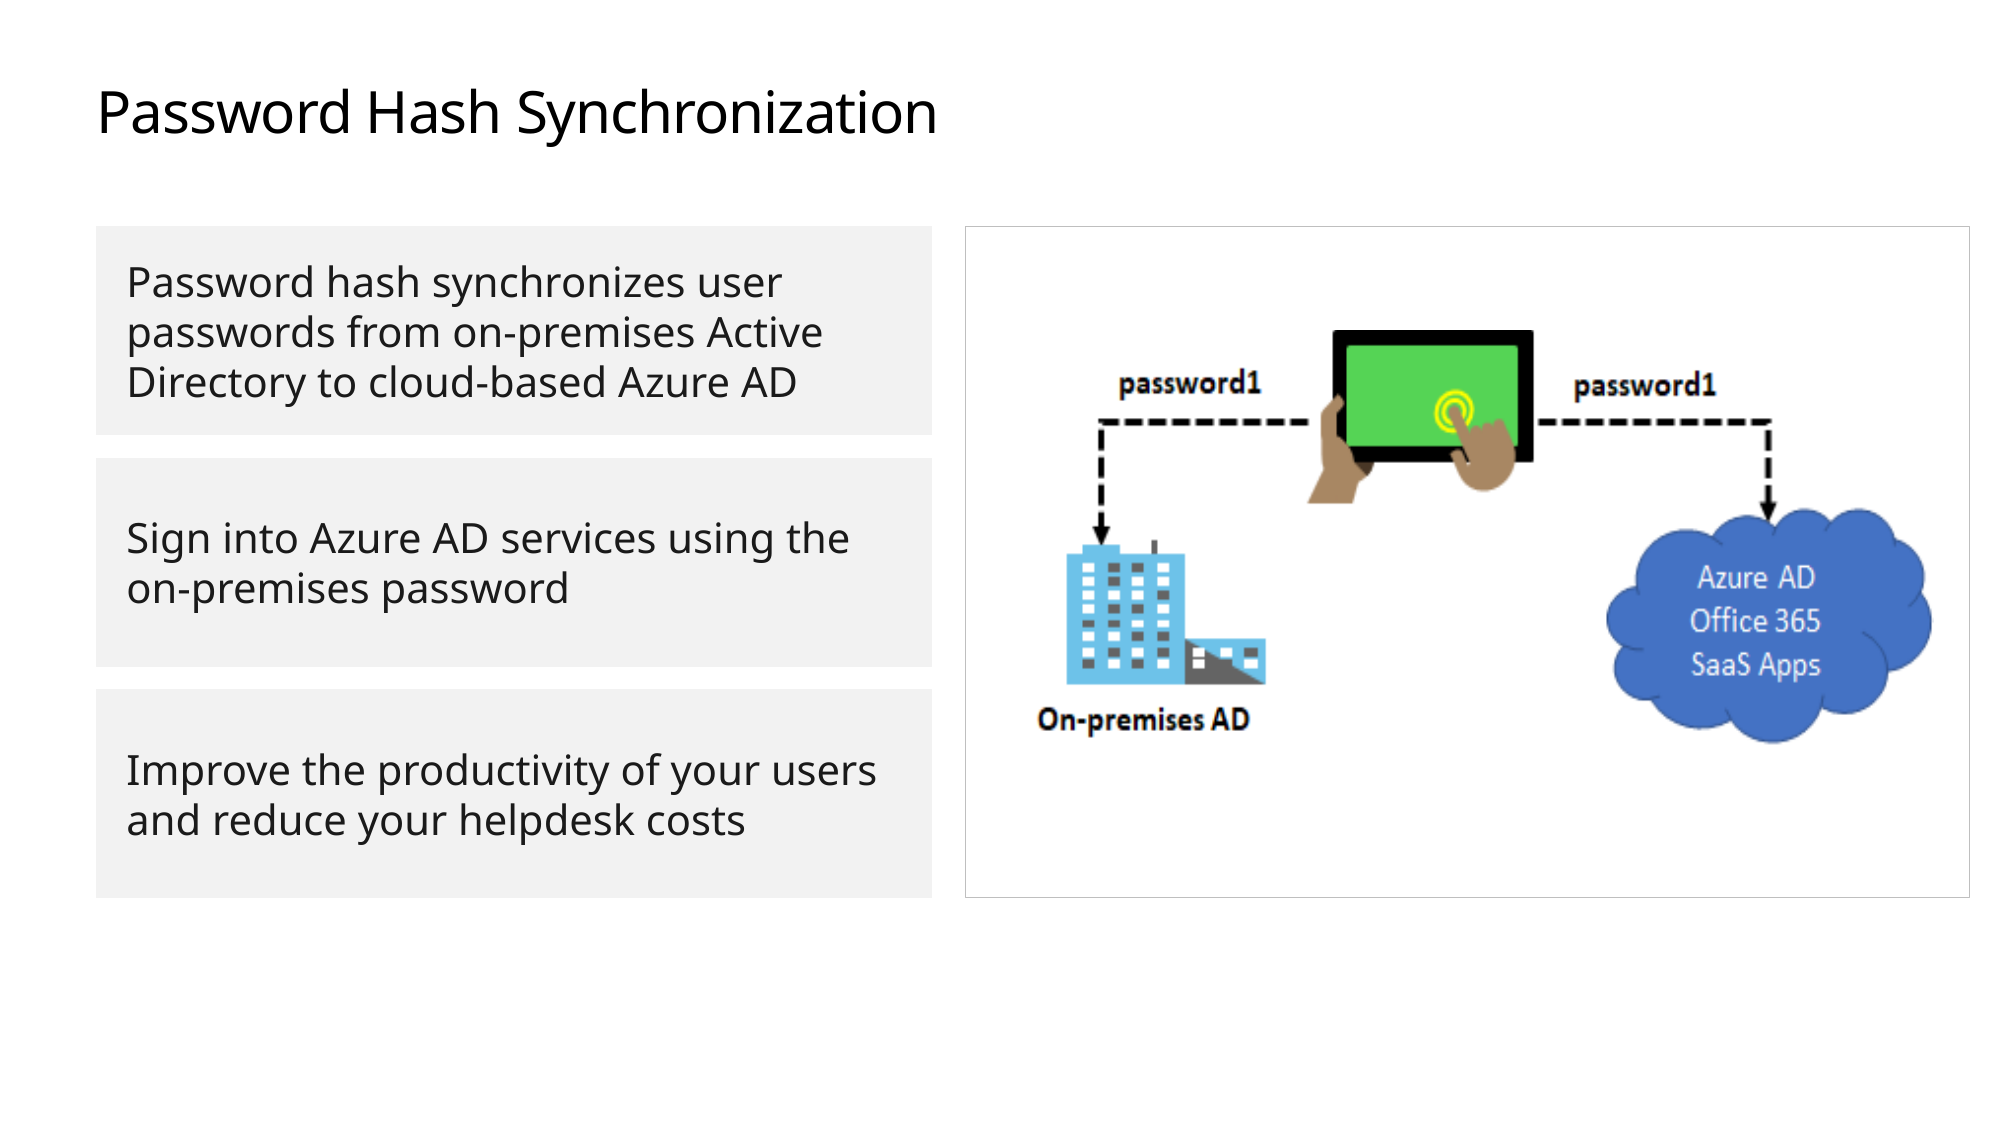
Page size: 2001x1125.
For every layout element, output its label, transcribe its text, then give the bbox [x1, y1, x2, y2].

text_box [965, 226, 1970, 898]
text_box Password hash synchronizes user passwords from on-premises Active Directory to cloud-based Azure AD [96, 226, 932, 435]
picture [1018, 330, 1934, 763]
title Password Hash Synchronization [96, 75, 1904, 146]
text_box Sign into Azure AD services using the on-premises password [96, 458, 932, 667]
text_box Improve the productivity of your users and reduce your helpdesk costs [96, 689, 932, 898]
